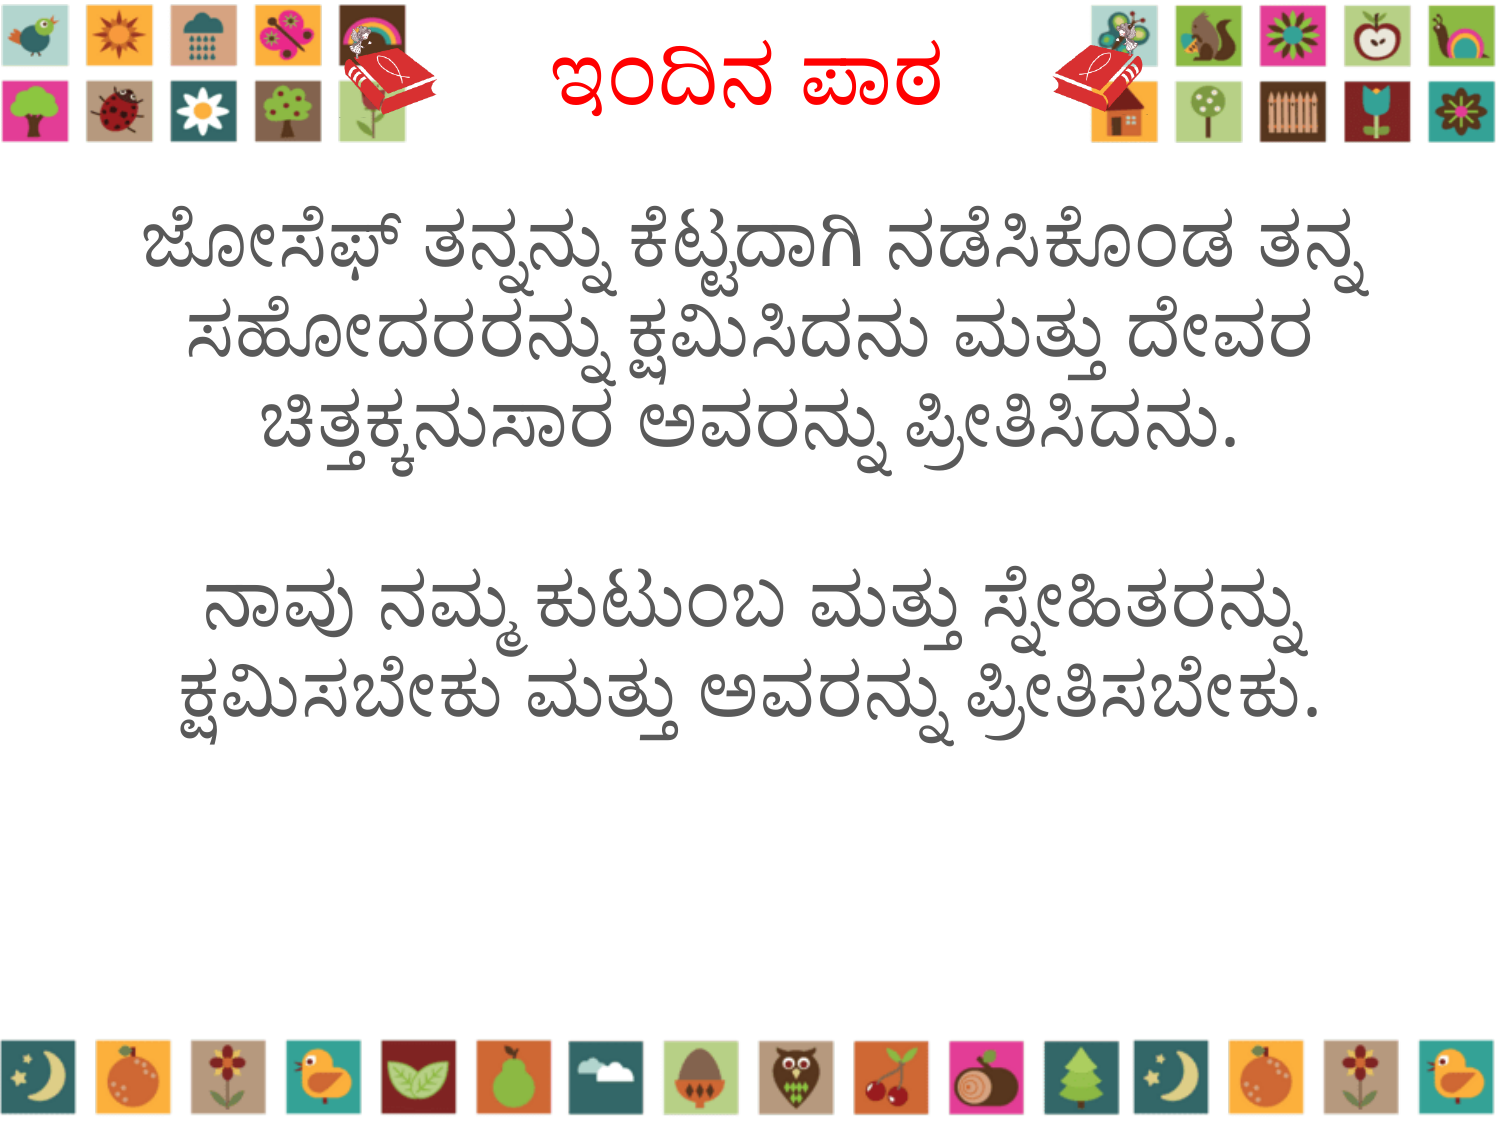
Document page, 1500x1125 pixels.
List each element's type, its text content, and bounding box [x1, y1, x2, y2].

text_box ಜೋಸೆಫ್ ತನ್ನನ್ನು ಕೆಟ್ಟದಾಗಿ ನಡೆಸಿಕೊಂಡ ತನ್ನ ಸಹೋದರರನ್ನು ಕ್ಷಮಿಸಿದನು ಮತ್ತು ದೇವರ ಚಿತ್ತಕ್ಕನುಸಾರ ಅವರನ್ನು ಪ್ರೀತಿಸಿದನು. ನಾವು ನಮ್ಮ ಕುಟುಂಬ ಮತ್ತು ಸ್ನೇಹಿತರನ್ನು ಕ್ಷಮಿಸಬೇಕು ಮತ್ತು ಅವರನ್ನು ಪ್ರೀತಿಸಬೇಕು. [76, 184, 1424, 740]
picture [1021, 3, 1500, 150]
text_box ಇಂದಿನ ಪಾಠ [425, 13, 1078, 129]
picture [0, 3, 469, 150]
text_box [0, 1028, 1500, 1118]
